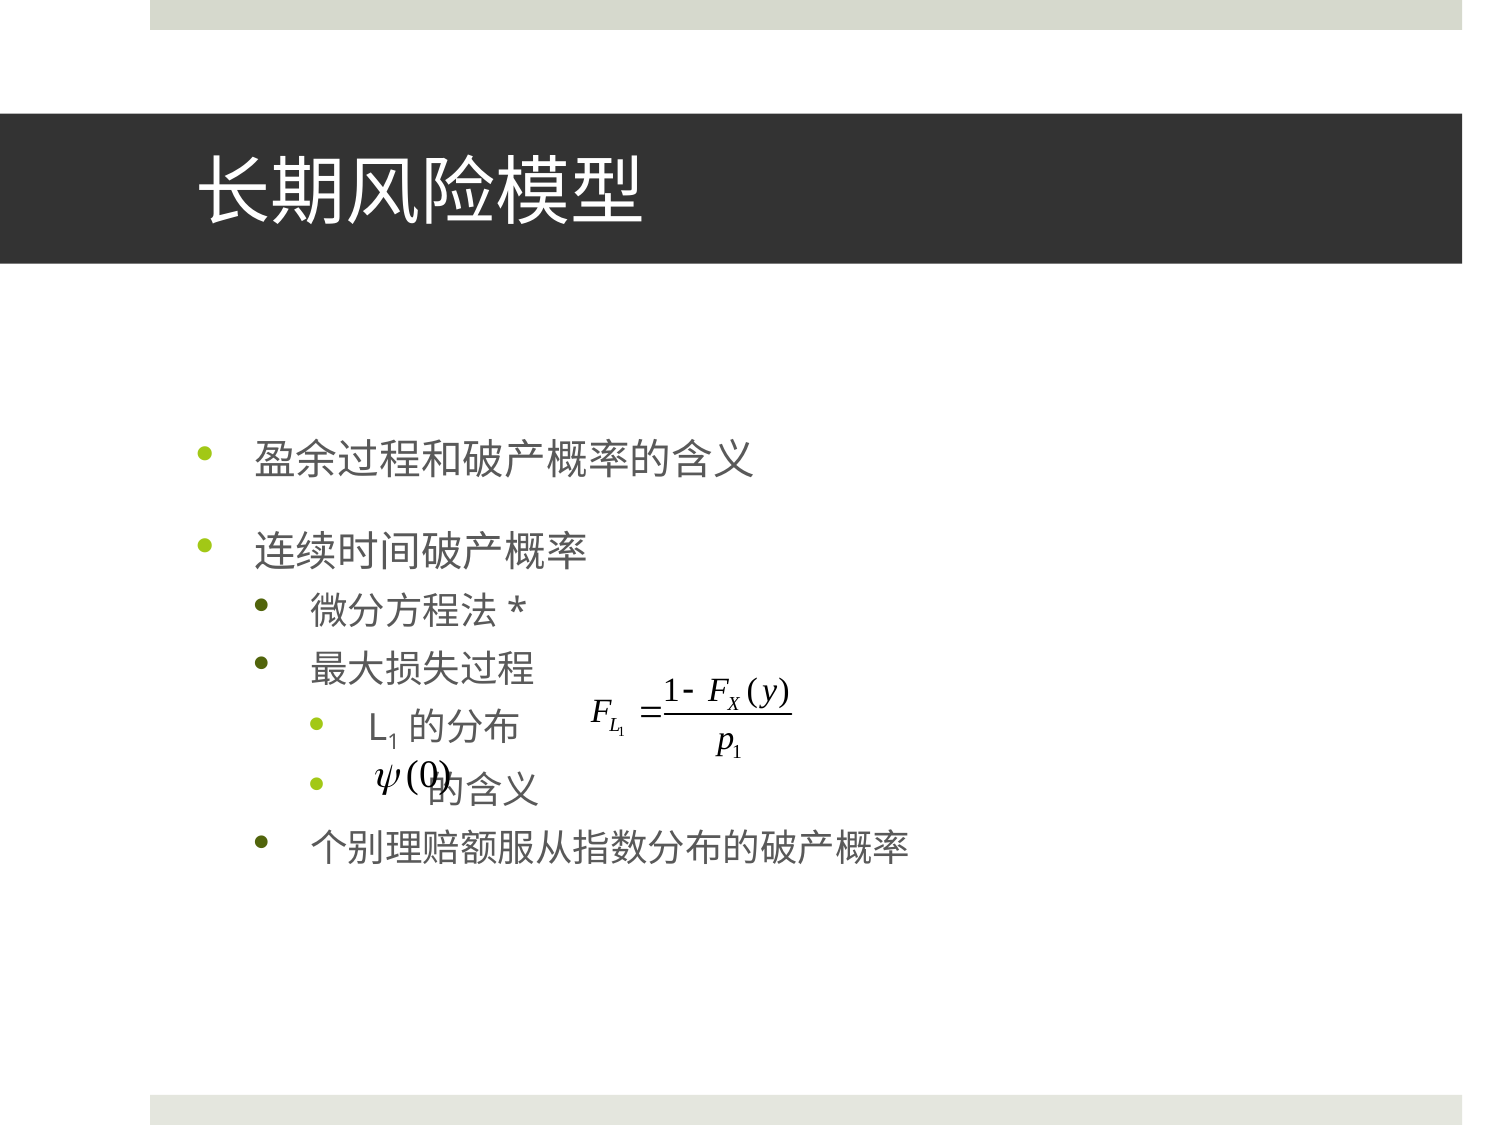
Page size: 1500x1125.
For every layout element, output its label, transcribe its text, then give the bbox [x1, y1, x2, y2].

list 盈余过程和破产概率的含义 连续时间破产概率 微分方程法* 最大损失过程 L1的分布 的含义 个别理赔额服从指数分布的破产概率 [182, 425, 1432, 1028]
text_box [371, 750, 460, 804]
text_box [584, 668, 798, 766]
title 长期风险模型 [0, 113, 1463, 264]
